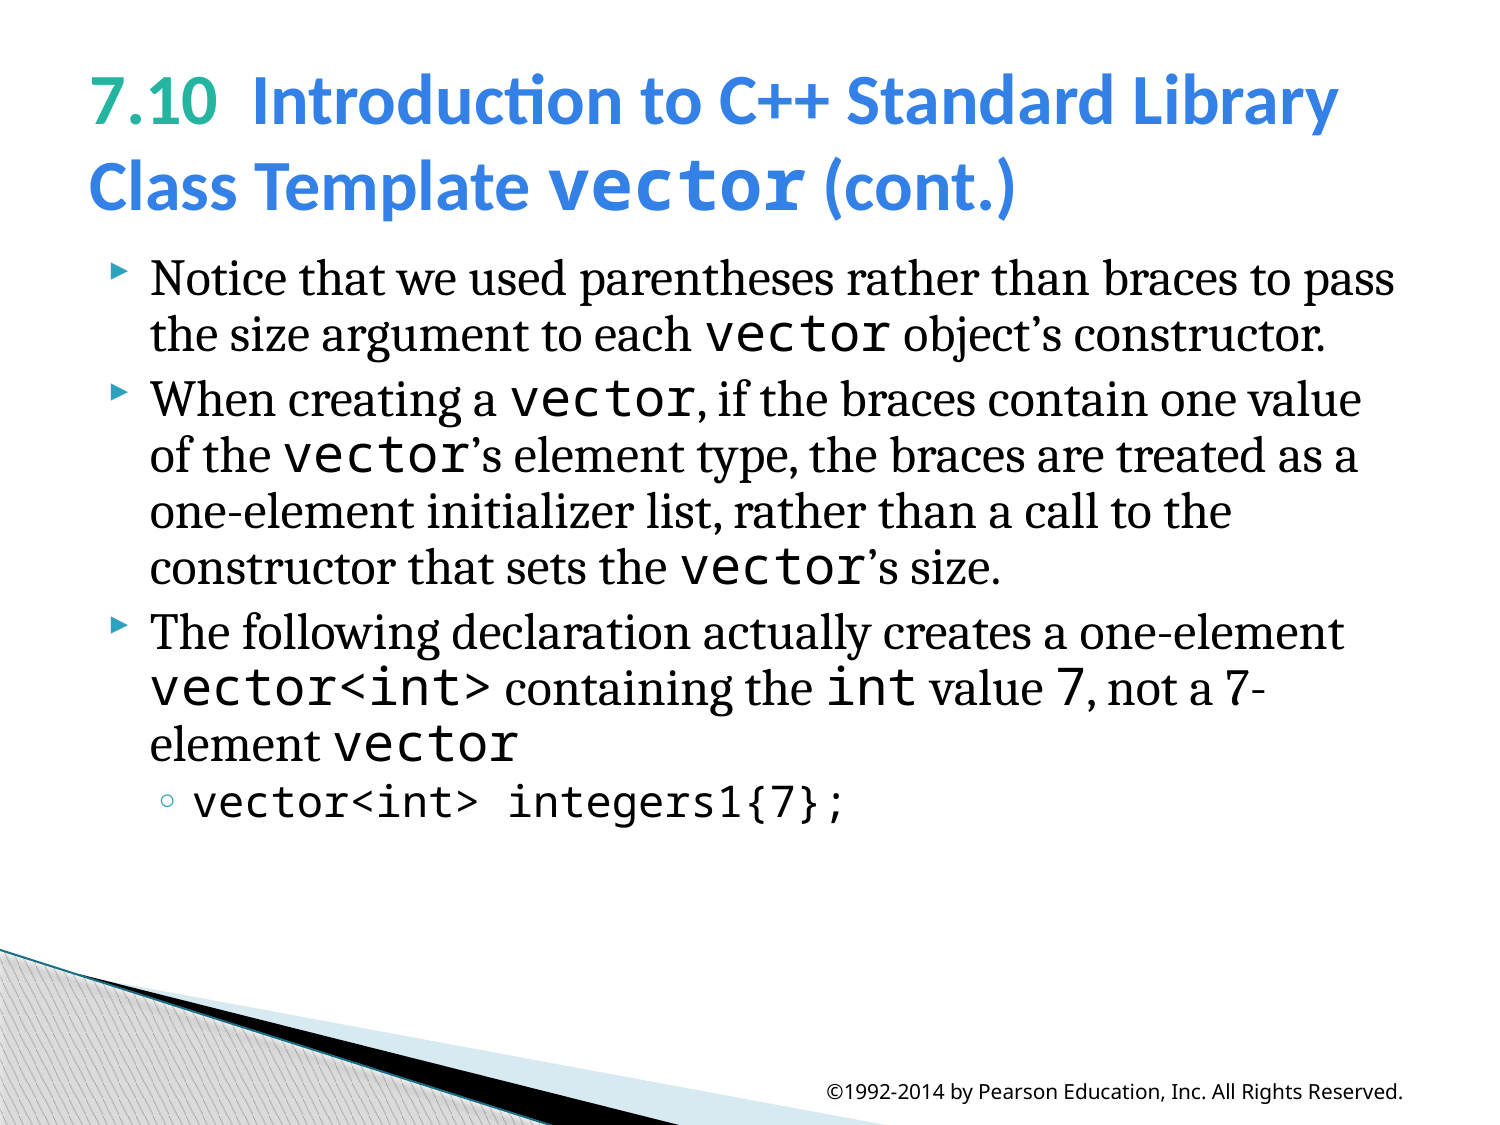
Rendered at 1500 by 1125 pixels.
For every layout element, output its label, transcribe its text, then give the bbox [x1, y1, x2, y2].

footer ©1992-2014 by Pearson Education, Inc. All Rights Reserved. [650, 1051, 1419, 1112]
title 7.10 Introduction to C++ Standard Library Class Template vector (cont.) [75, 45, 1425, 233]
list Notice that we used parentheses rather than braces to pass the size argument to each vector object’s constructor. When creating a vector, if the braces contain one value of the vector’s element type, the braces are treated as a one-element initializer list, rather than a call to the constructor that sets the vector’s size. The following declaration actually creates a one-element vector<int> containing the int value 7, not a 7-element vector vector<int> integers1{7}; [75, 242, 1425, 986]
